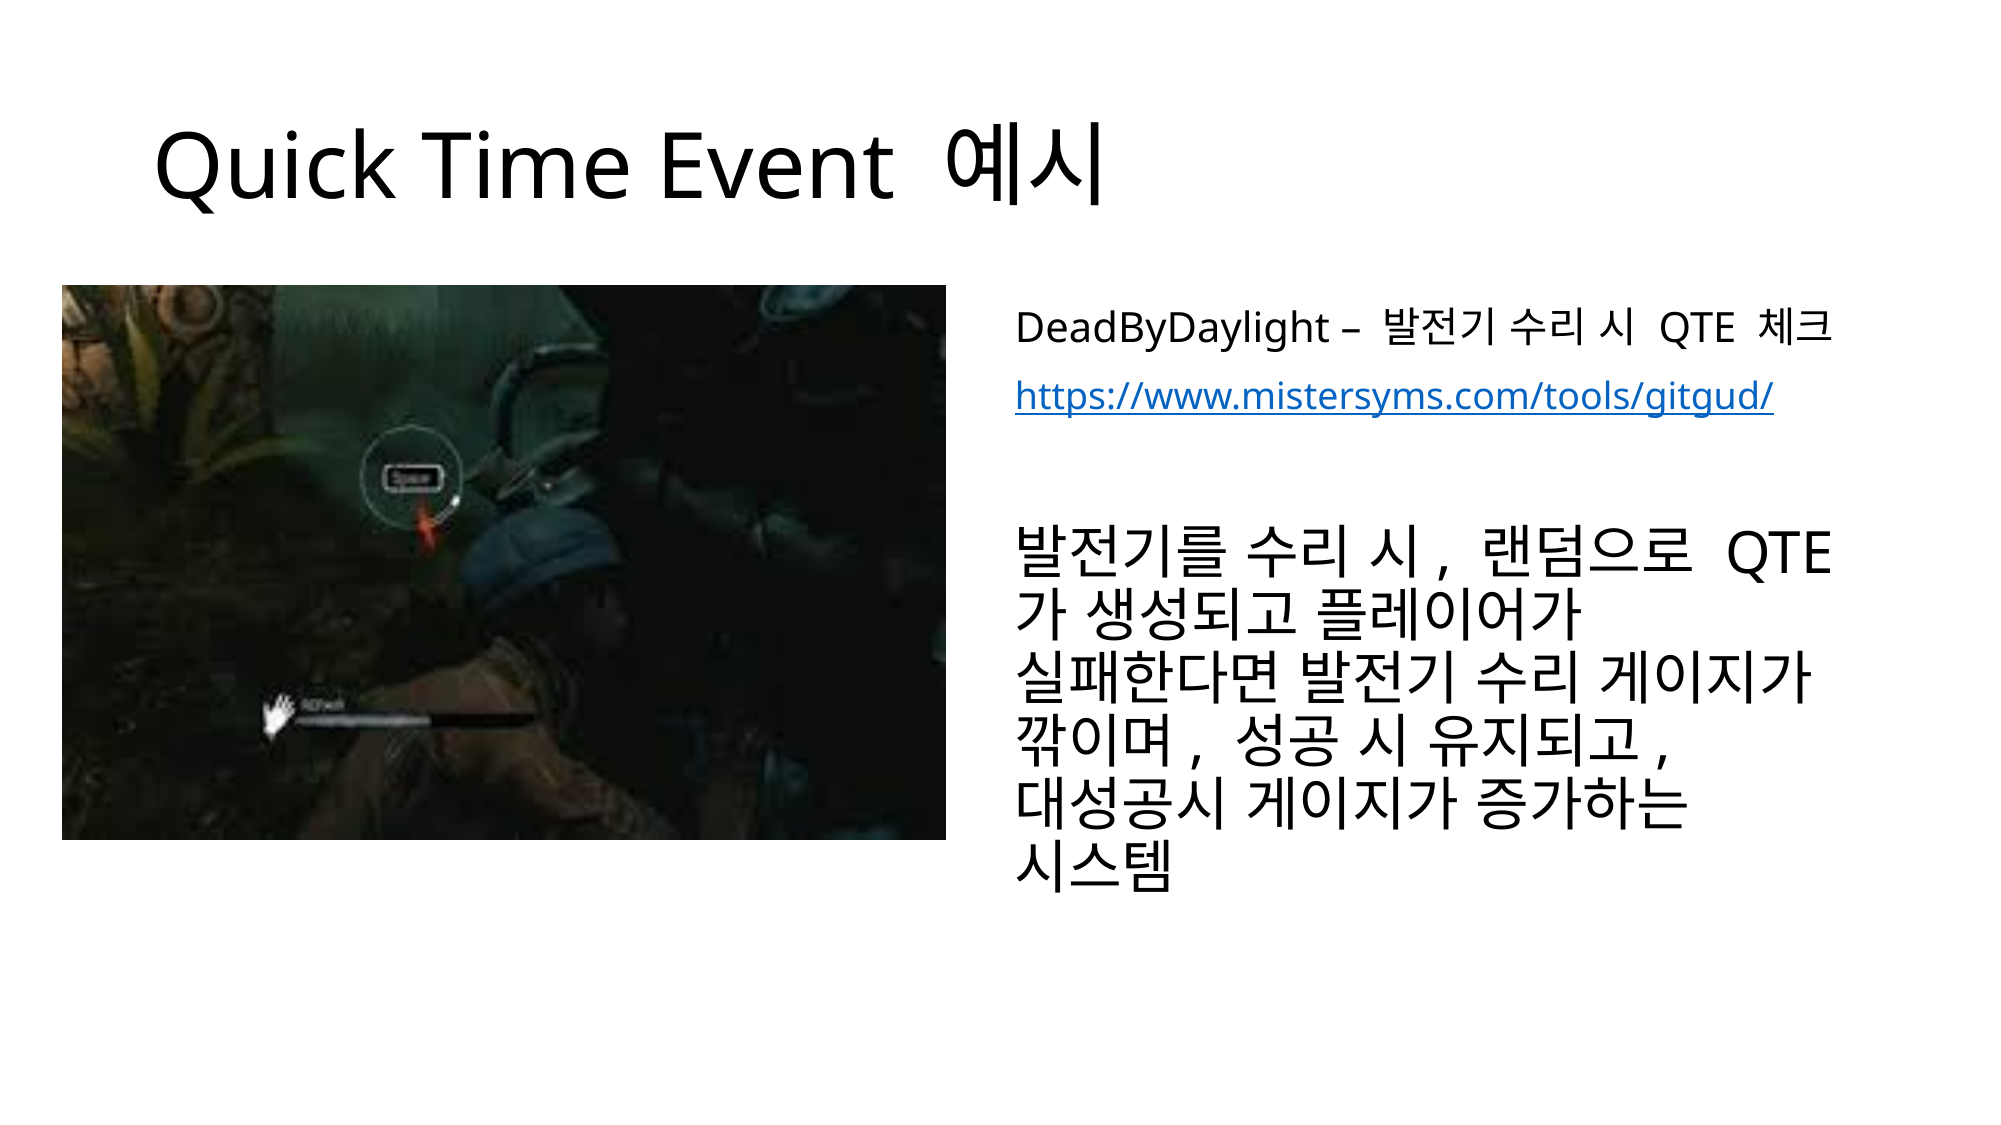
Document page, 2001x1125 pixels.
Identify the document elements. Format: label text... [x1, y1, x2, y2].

picture [62, 285, 946, 840]
list DeadByDaylight – 발전기 수리 시 QTE 체크 https://www.mistersyms.com/tools/gitgud/ 발전기를 수리 시, 랜덤으로 QTE가 생성되고 플레이어가 실패한다면 발전기 수리 게이지가 깎이며, 성공 시 유지되고, 대성공시 게이지가 증가하는 시스템 [999, 299, 1863, 1014]
title Quick Time Event 예시 [137, 59, 1863, 278]
